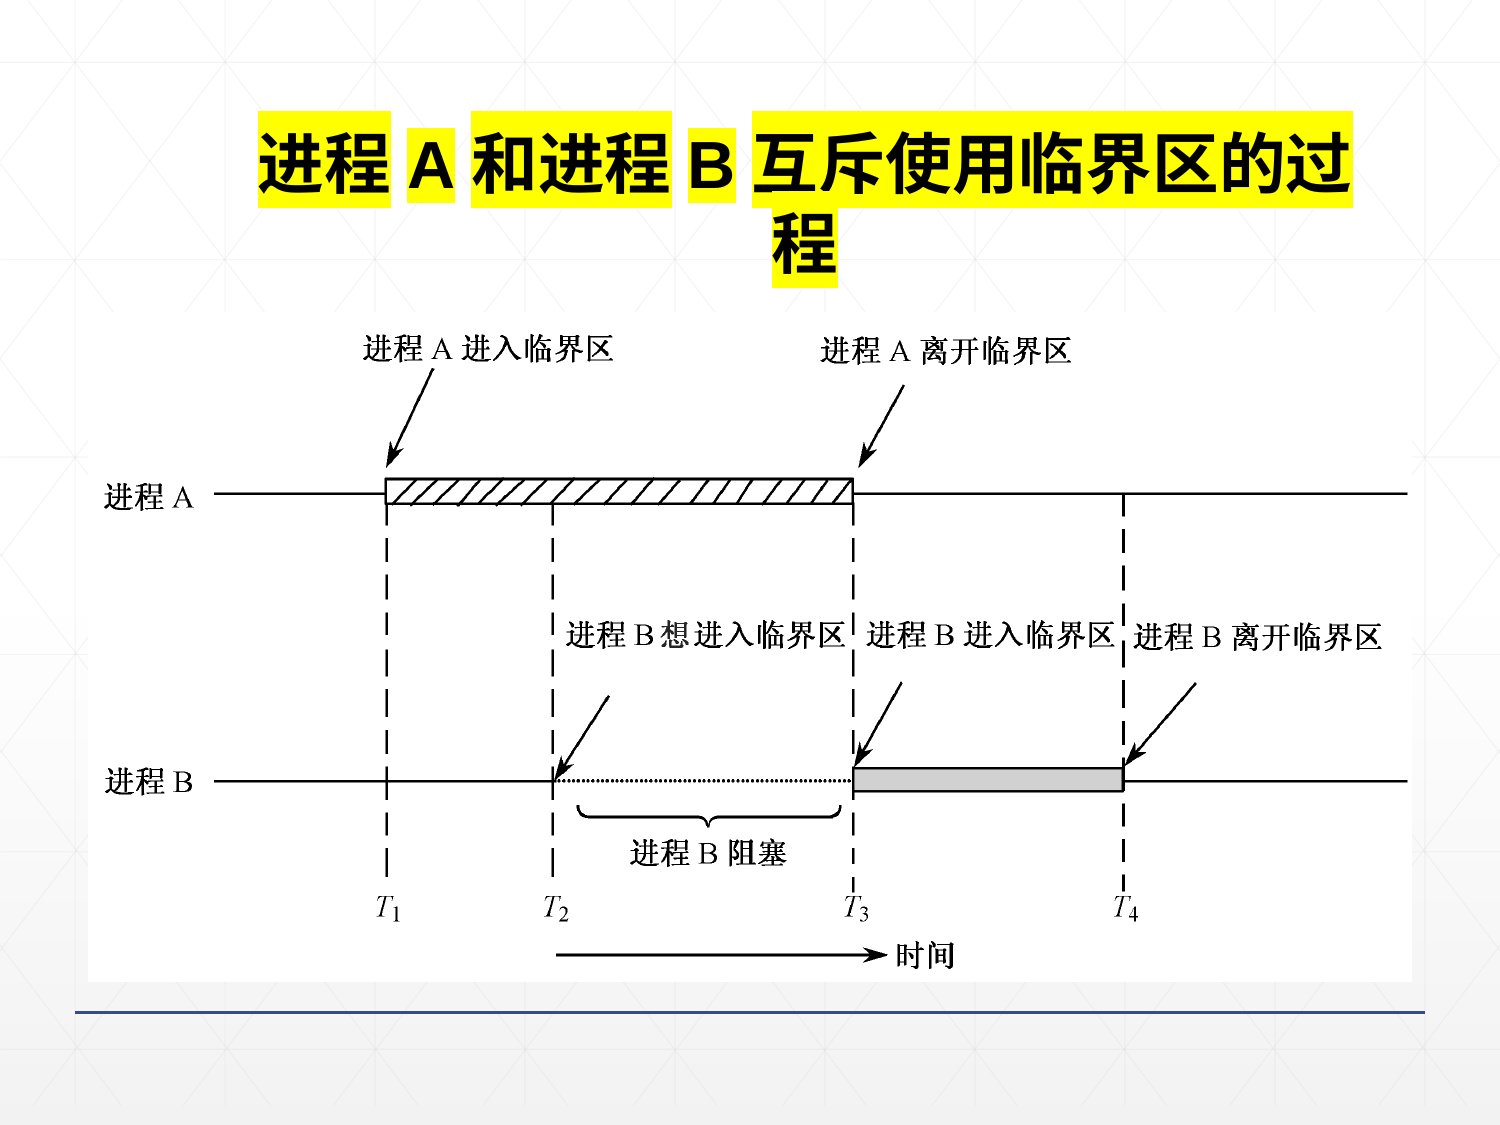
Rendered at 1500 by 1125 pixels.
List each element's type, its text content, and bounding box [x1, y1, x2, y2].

picture [88, 312, 1412, 982]
text_box 进程A和进程B互斥使用临界区的过程 [234, 114, 1376, 290]
